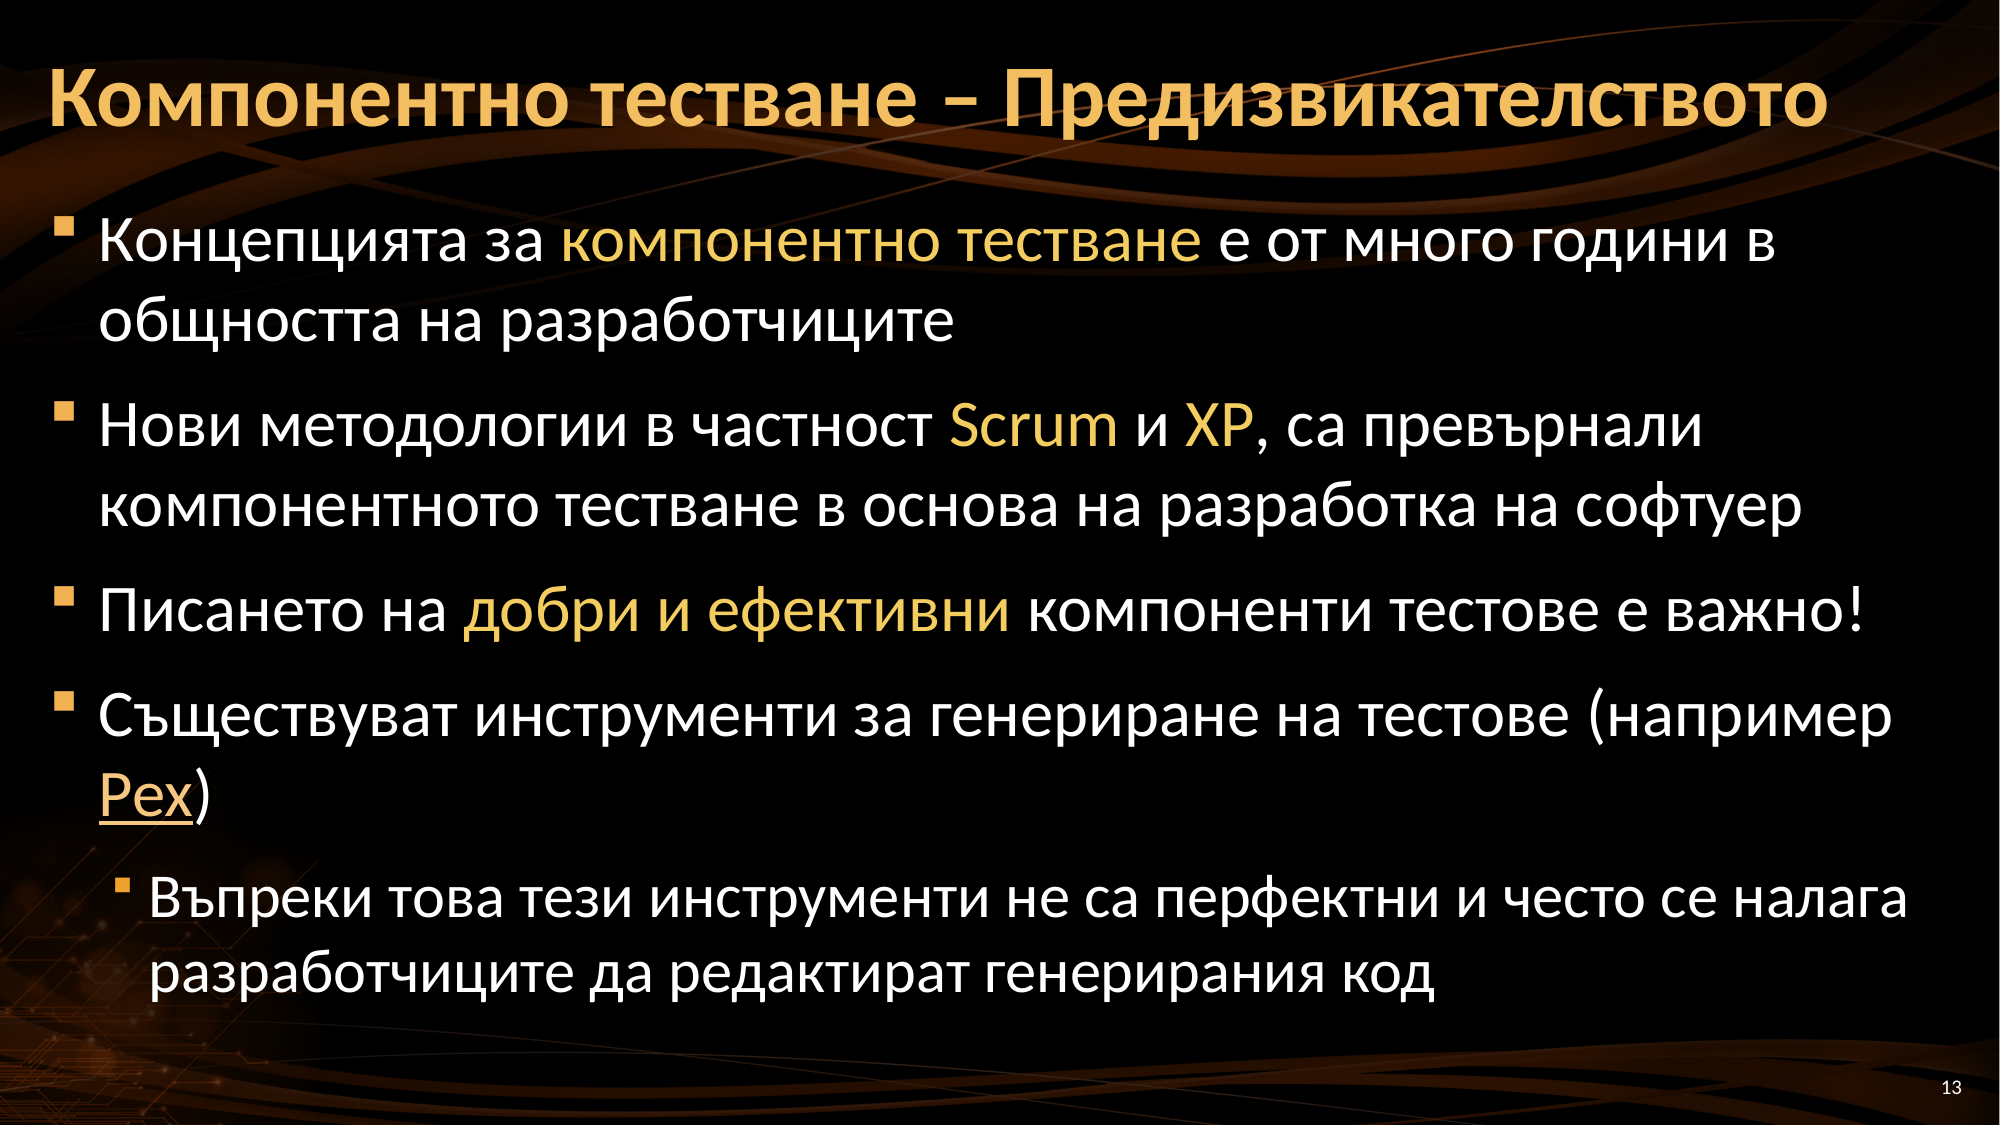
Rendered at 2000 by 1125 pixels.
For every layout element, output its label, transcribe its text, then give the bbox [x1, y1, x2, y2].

list Концепцията за компонентно тестване е от много години в общността на разработчиците Нови методологии в частност Scrum и XP, са превърнали компонентното тестване в основа на разработка на софтуер Писането на добри и ефективни компоненти тестове е важно! Съществуват инструменти за генериране на тестове (например Pex) Въпреки това тези инструменти не са перфектни и често се налага разработчиците да редактират генерирания код [31, 189, 1968, 1103]
title Компонентно тестване – Предизвикателството [30, 6, 2000, 189]
picture [0, 0, 2000, 1125]
